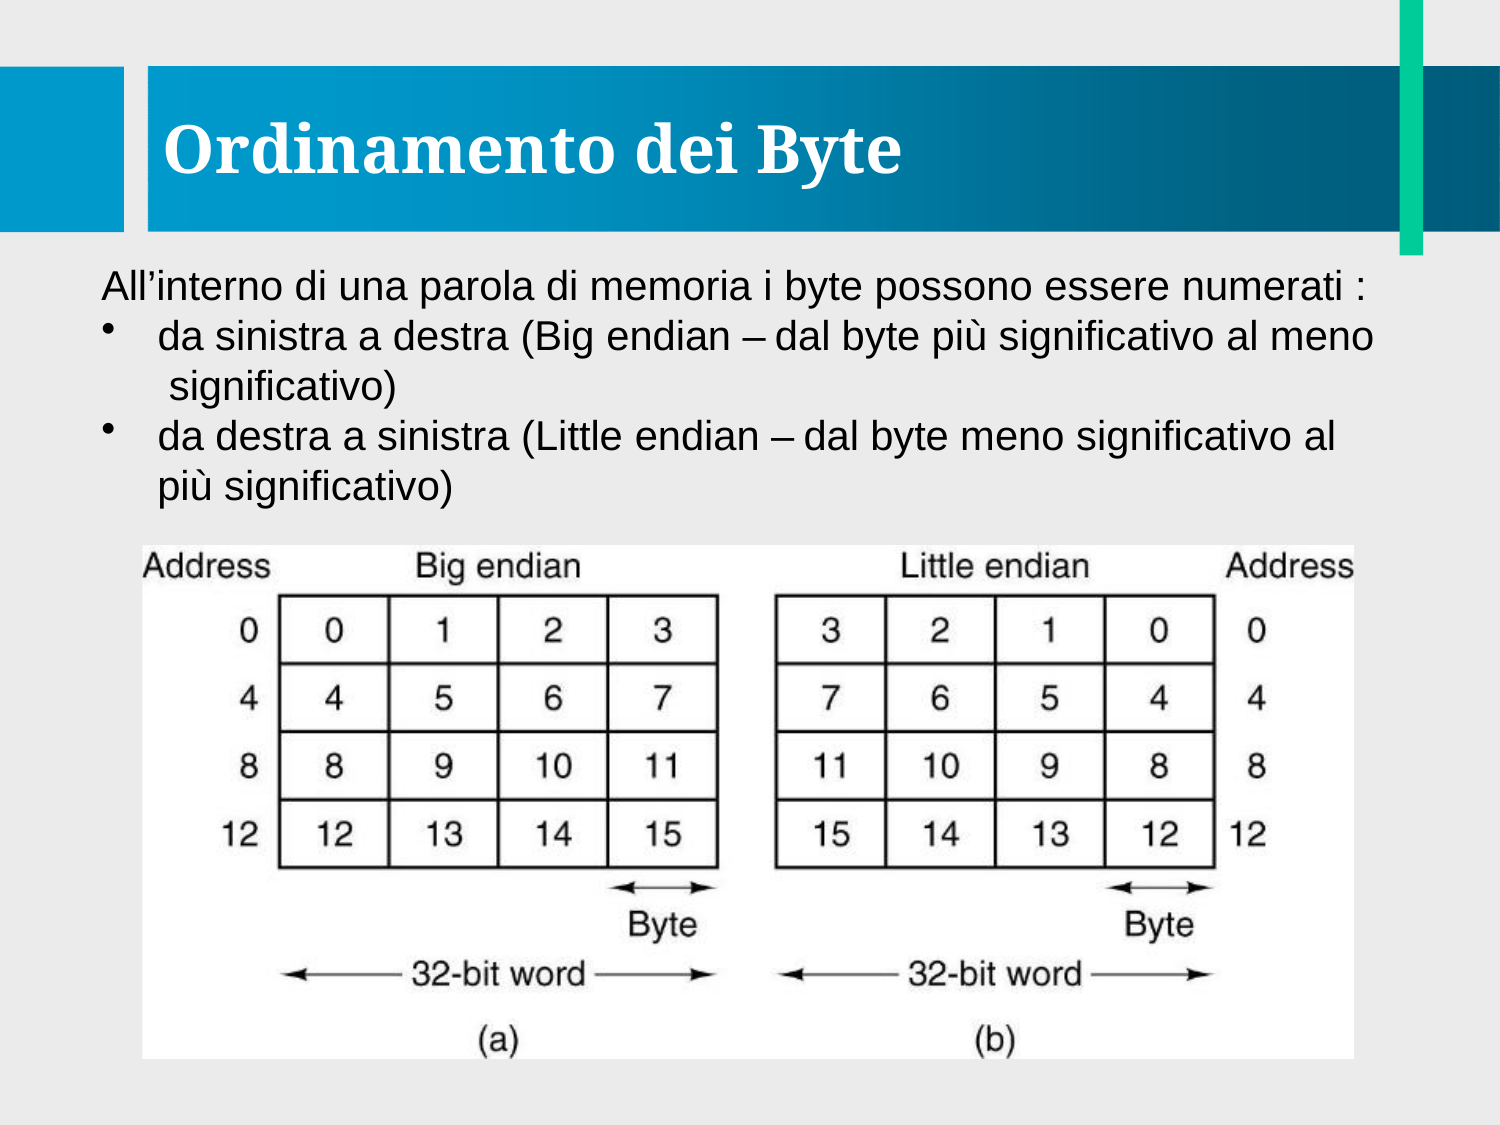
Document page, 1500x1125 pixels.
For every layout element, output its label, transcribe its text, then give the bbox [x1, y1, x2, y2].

text_box [142, 545, 1355, 1059]
text_box [1424, 66, 1500, 232]
text_box [0, 66, 124, 233]
title Ordinamento dei Byte [147, 64, 1400, 295]
text_box [1399, 0, 1424, 256]
text_box All’interno di una parola di memoria i byte possono essere numerati : da sinistra a destra (Big endian – dal byte più significativo al meno significativo) da destra a sinistra (Little endian – dal byte meno significativo al più significativo) [99, 256, 1378, 509]
